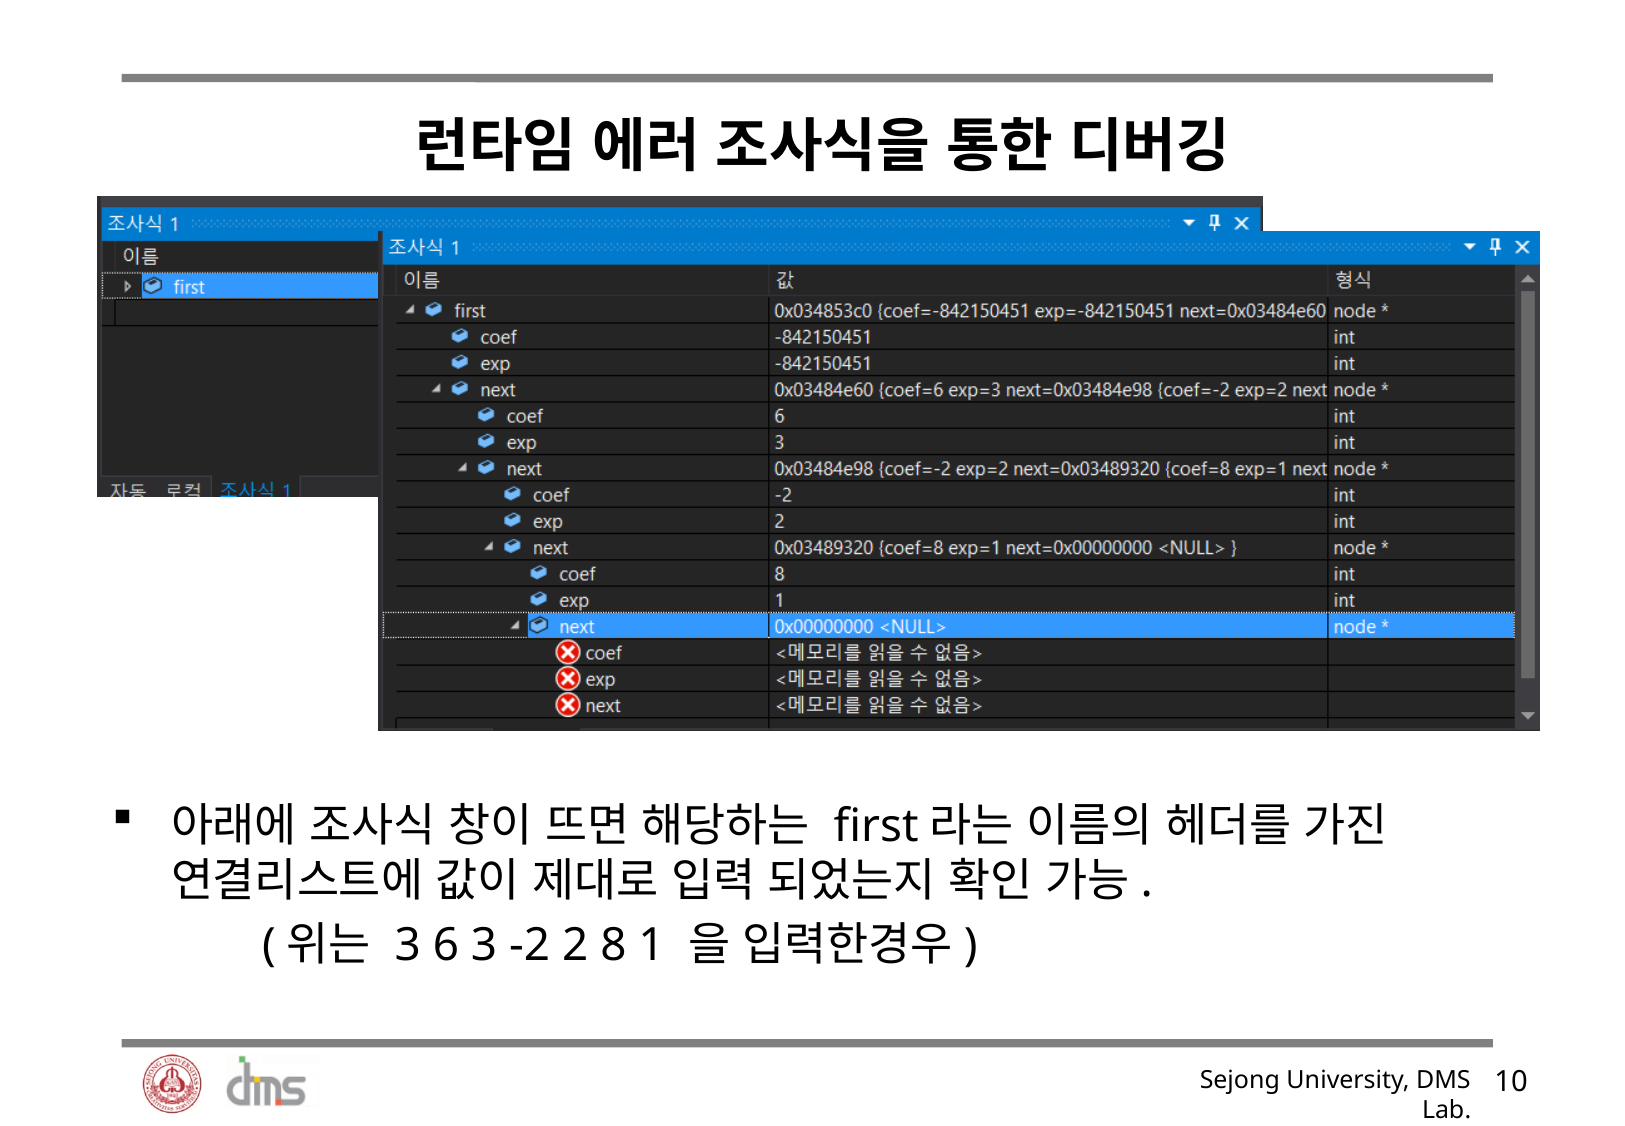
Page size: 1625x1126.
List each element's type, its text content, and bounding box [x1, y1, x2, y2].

picture [142, 1054, 202, 1114]
picture [96, 196, 1540, 731]
picture [226, 1054, 320, 1108]
title 런타임 에러 조사식을 통한 디버깅 [94, 89, 1552, 197]
list 아래에 조사식 창이 뜨면 해당하는 first라는 이름의 헤더를 가진 연결리스트에 값이 제대로 입력 되었는지 확인 가능. (위는 3 6 3 -2 2 8 1 을 입력한경우) [96, 210, 1551, 1027]
slide_number 9 [1163, 1054, 1544, 1112]
